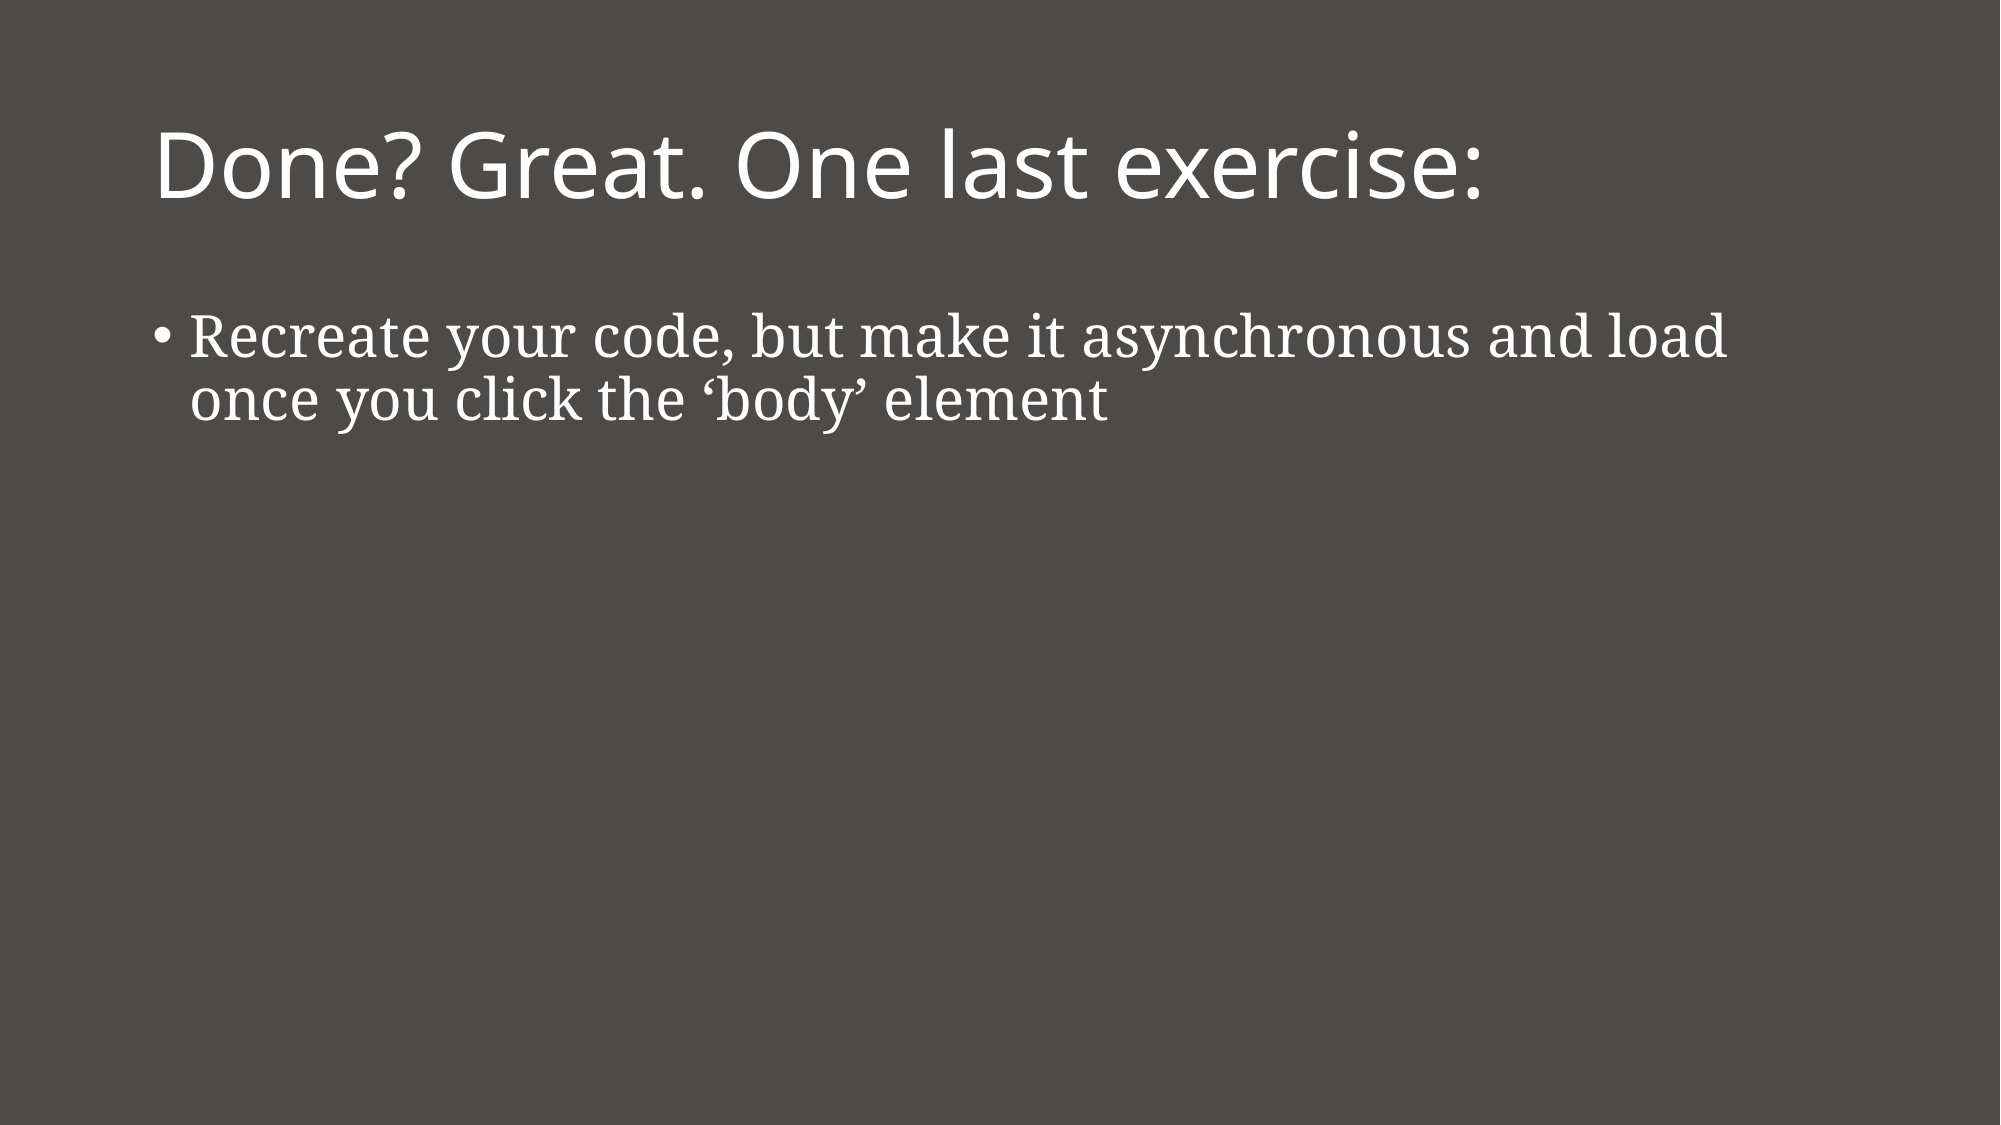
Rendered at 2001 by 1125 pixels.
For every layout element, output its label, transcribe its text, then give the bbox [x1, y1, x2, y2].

list Recreate your code, but make it asynchronous and load once you click the ‘body’ element [137, 299, 1863, 1014]
title Done? Great. One last exercise: [137, 59, 1863, 278]
